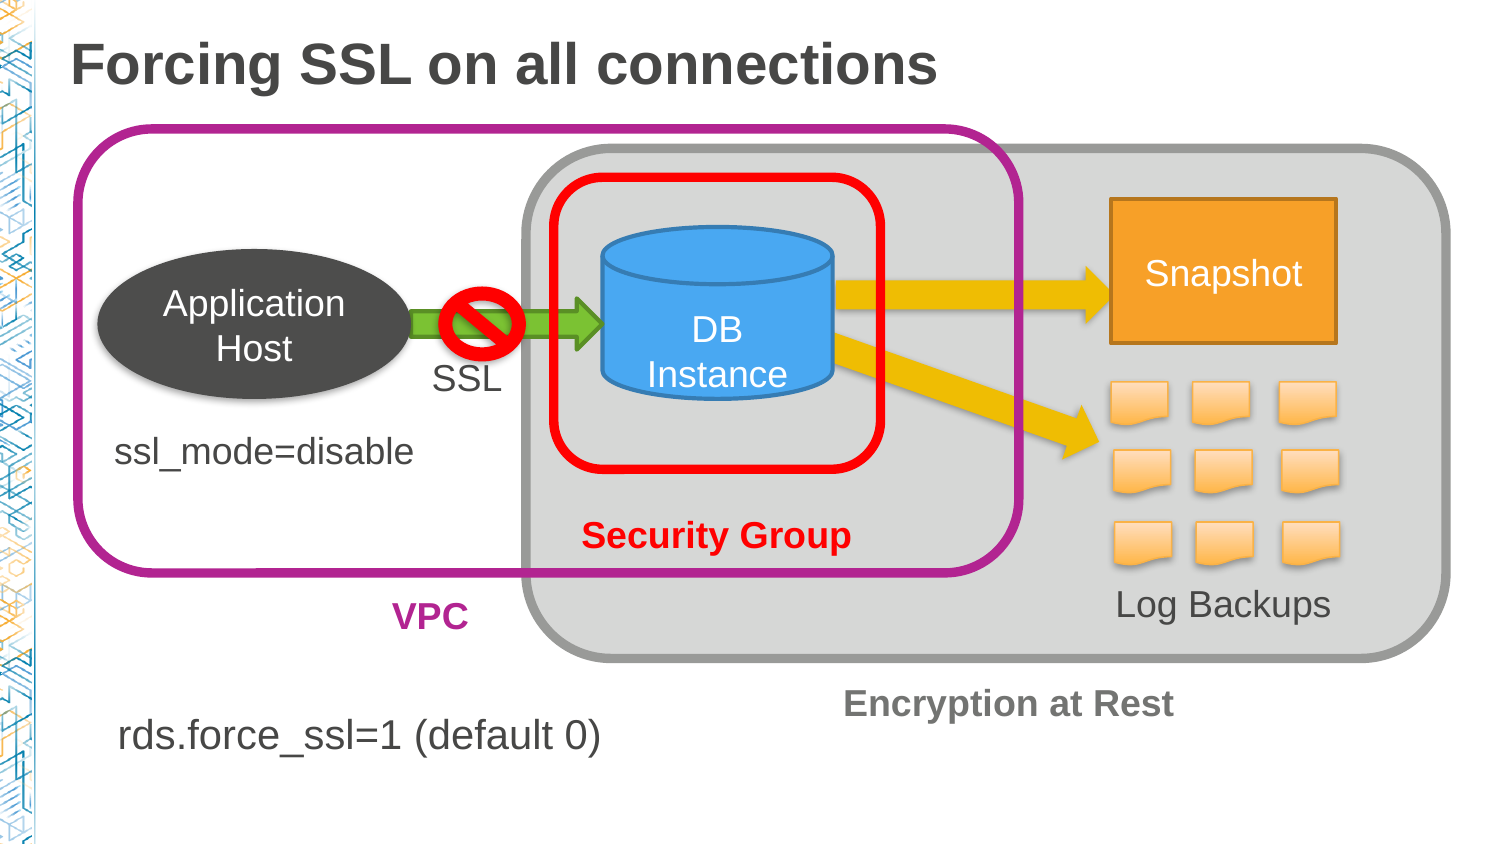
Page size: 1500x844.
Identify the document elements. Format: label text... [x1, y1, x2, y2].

picture [0, 0, 1500, 844]
text_box VPC [377, 584, 484, 645]
text_box [1278, 381, 1337, 426]
text_box [1195, 521, 1254, 566]
text_box [1282, 521, 1341, 566]
text_box [1113, 521, 1173, 566]
text_box [1110, 381, 1169, 426]
text_box [1194, 449, 1253, 494]
text_box Snapshot [1109, 197, 1338, 345]
text_box [1281, 449, 1340, 494]
text_box Log Backups [1100, 572, 1347, 633]
text_box Encryption at Rest [828, 671, 1190, 732]
text_box rds.force_ssl=1 (default 0) [102, 700, 618, 816]
text_box [1021, 265, 1109, 325]
text_box [437, 285, 527, 363]
text_box [523, 146, 1449, 661]
text_box [1113, 449, 1172, 494]
title Forcing SSL on all connections [55, 18, 1402, 109]
text_box [1191, 381, 1251, 426]
text_box [1021, 397, 1100, 461]
text_box ssl_mode=disable [99, 419, 430, 480]
text_box [75, 126, 1021, 576]
